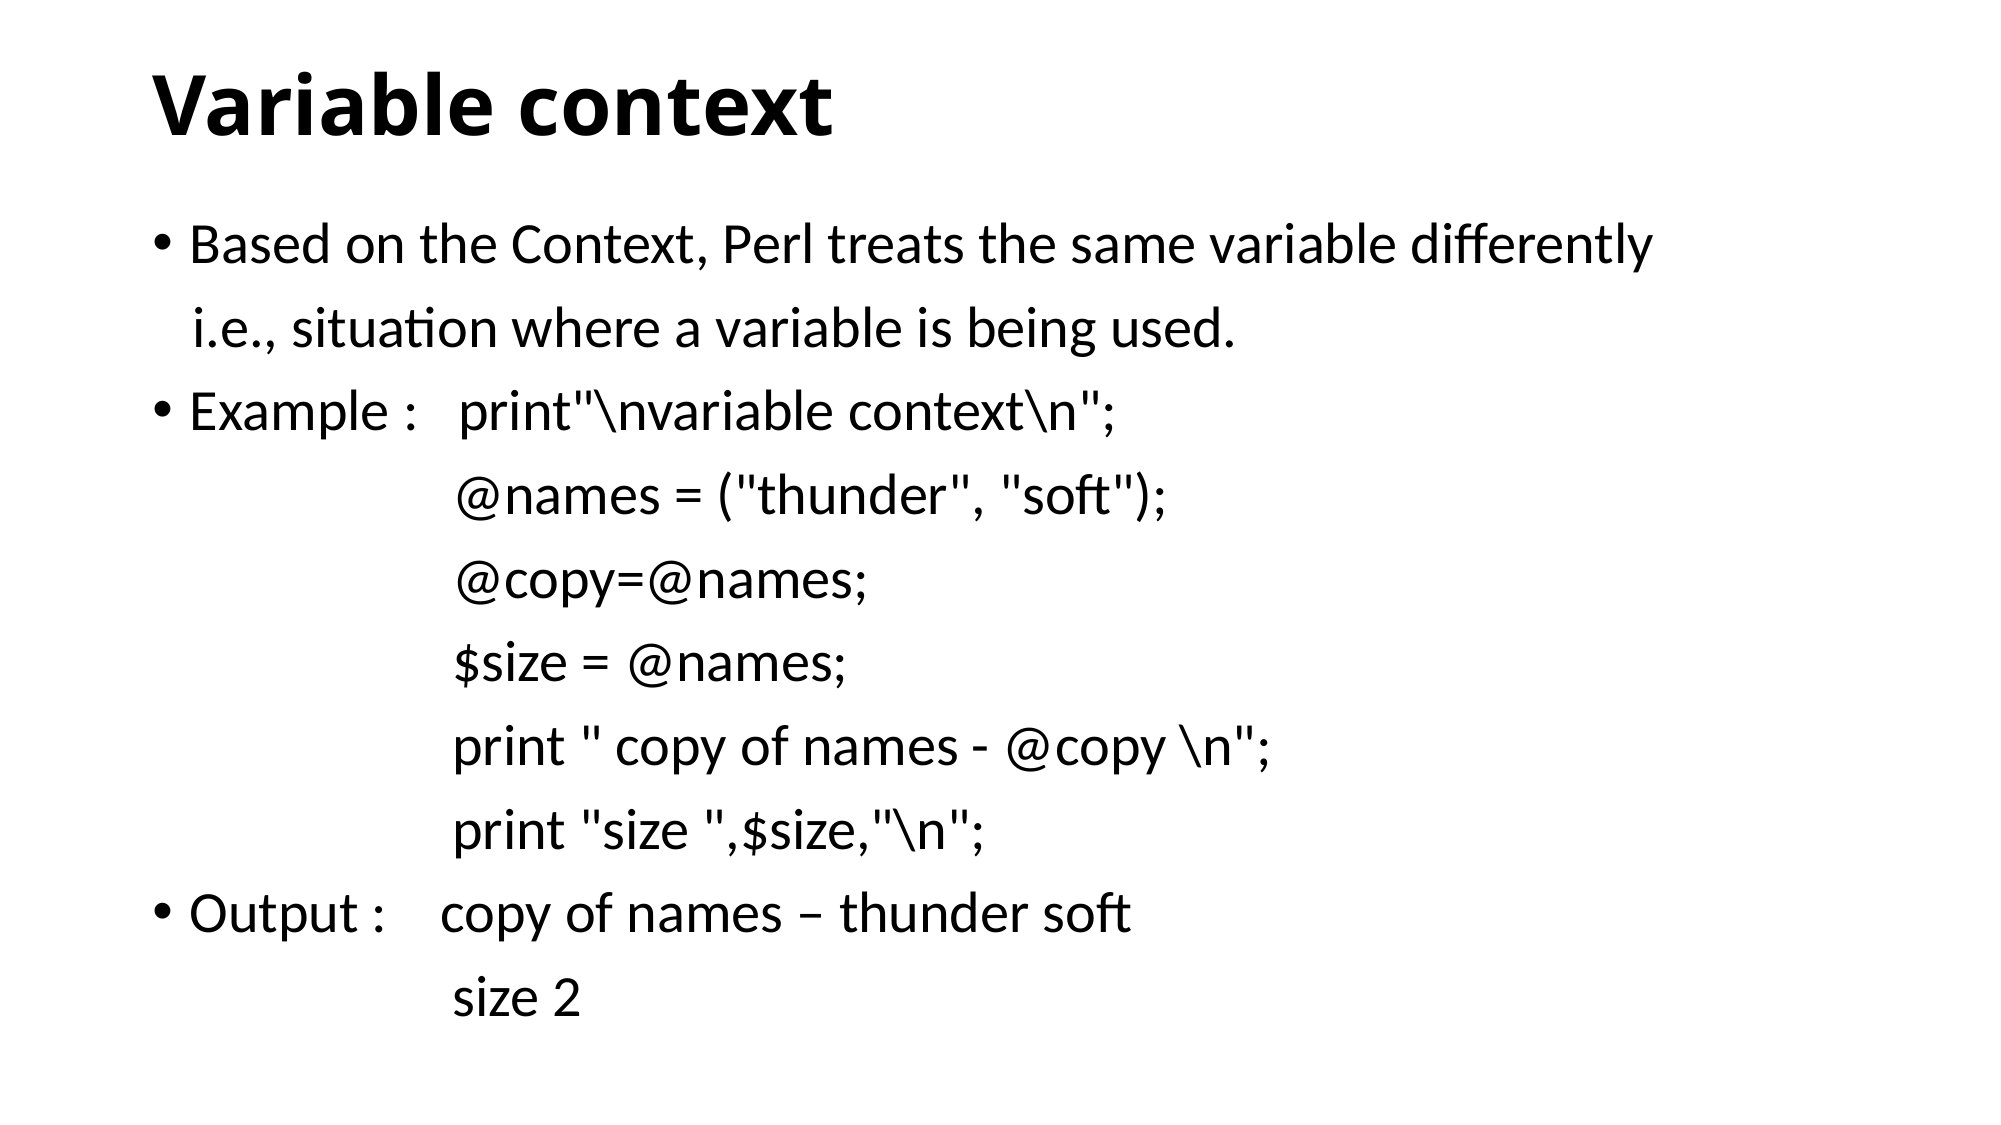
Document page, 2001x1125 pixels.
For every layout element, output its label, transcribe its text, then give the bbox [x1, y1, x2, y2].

title Variable context [137, 59, 1863, 158]
list Based on the Context, Perl treats the same variable differently i.e., situation where a variable is being used. Example : print"\nvariable context\n"; @names = ("thunder", "soft"); @copy=@names; $size = @names; print " copy of names - @copy \n"; print "size ",$size,"\n"; Output : copy of names – thunder soft size 2 [137, 205, 1863, 1084]
